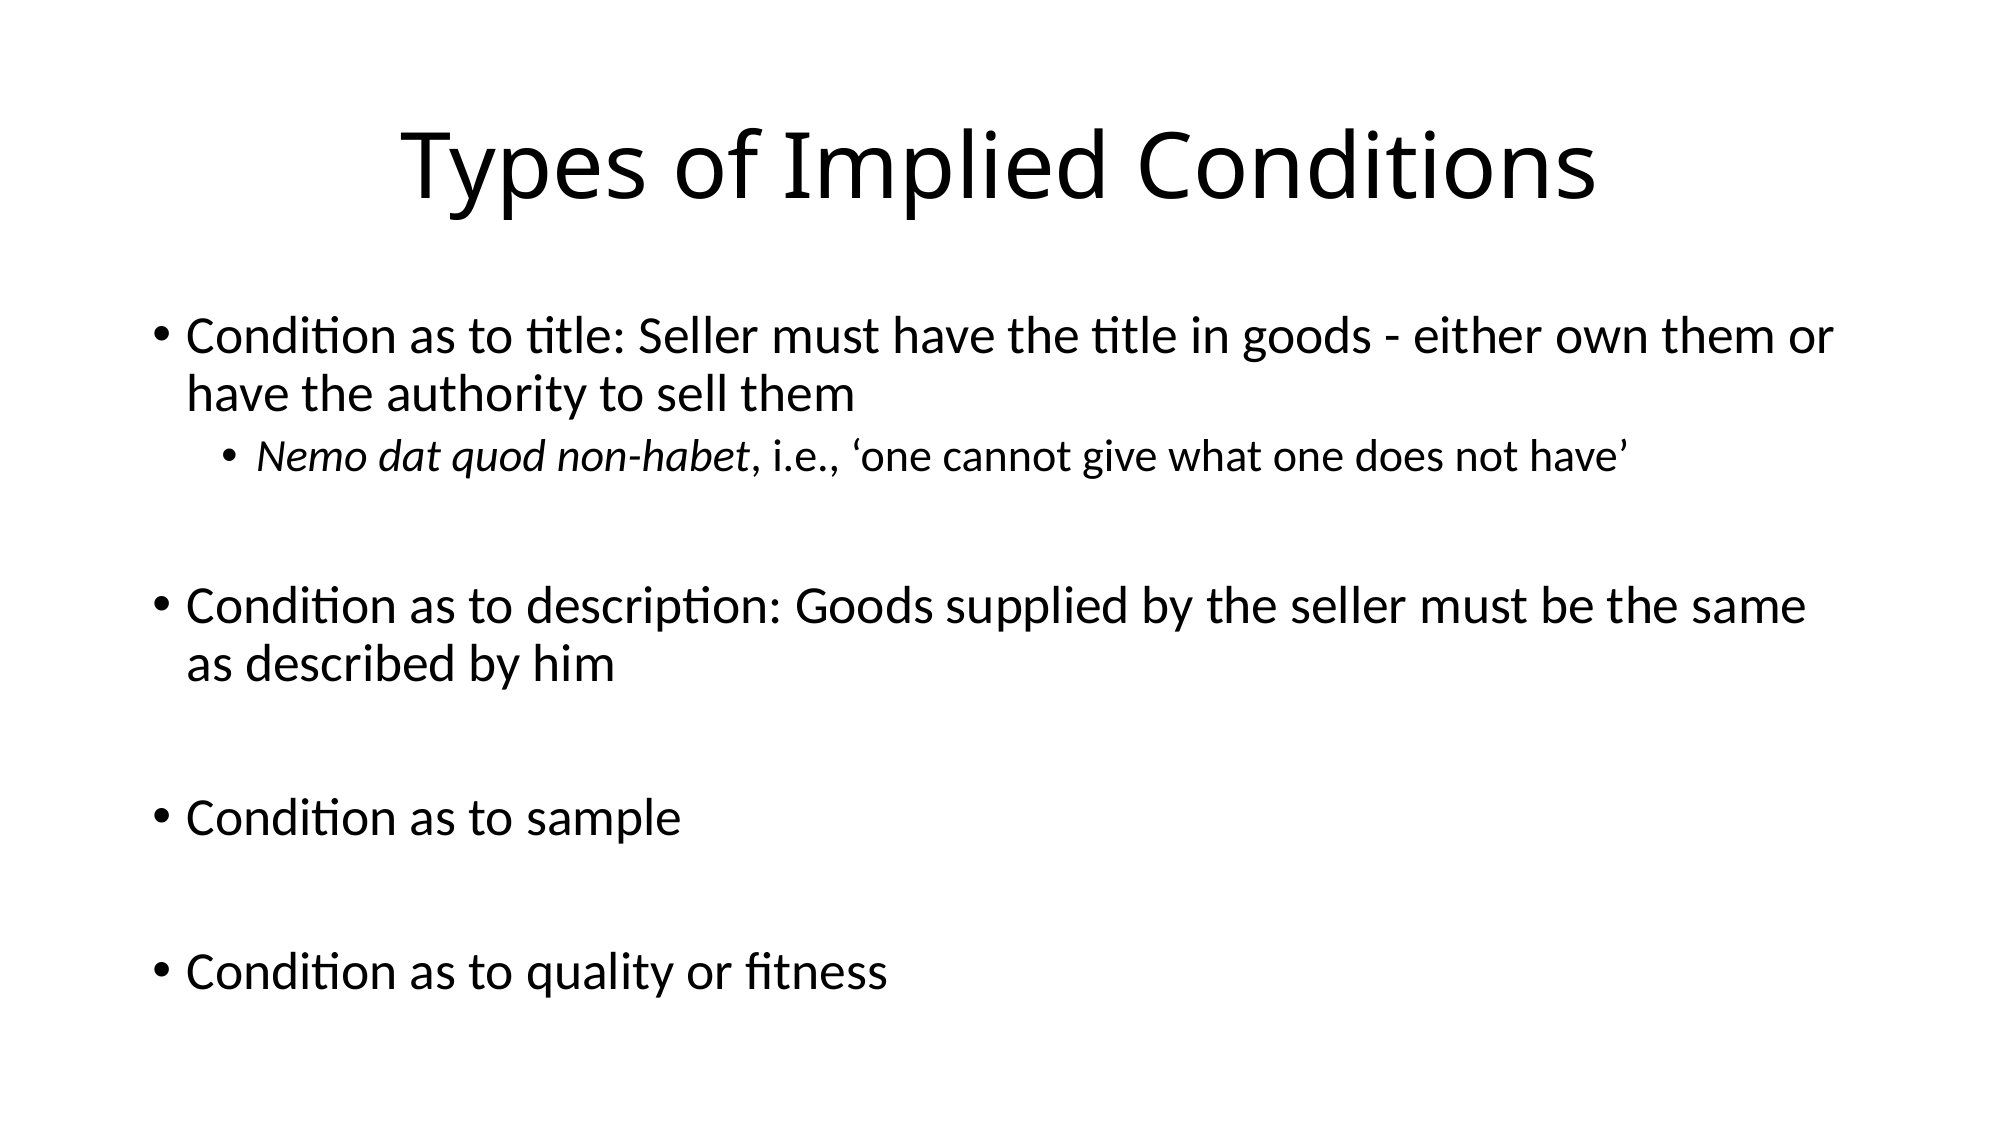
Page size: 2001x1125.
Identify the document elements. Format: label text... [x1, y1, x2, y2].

title Types of Implied Conditions [137, 59, 1863, 278]
list Condition as to title: Seller must have the title in goods - either own them or have the authority to sell them Nemo dat quod non-habet, i.e., ‘one cannot give what one does not have’ Condition as to description: Goods supplied by the seller must be the same as described by him Condition as to sample Condition as to quality or fitness [137, 299, 1863, 1014]
